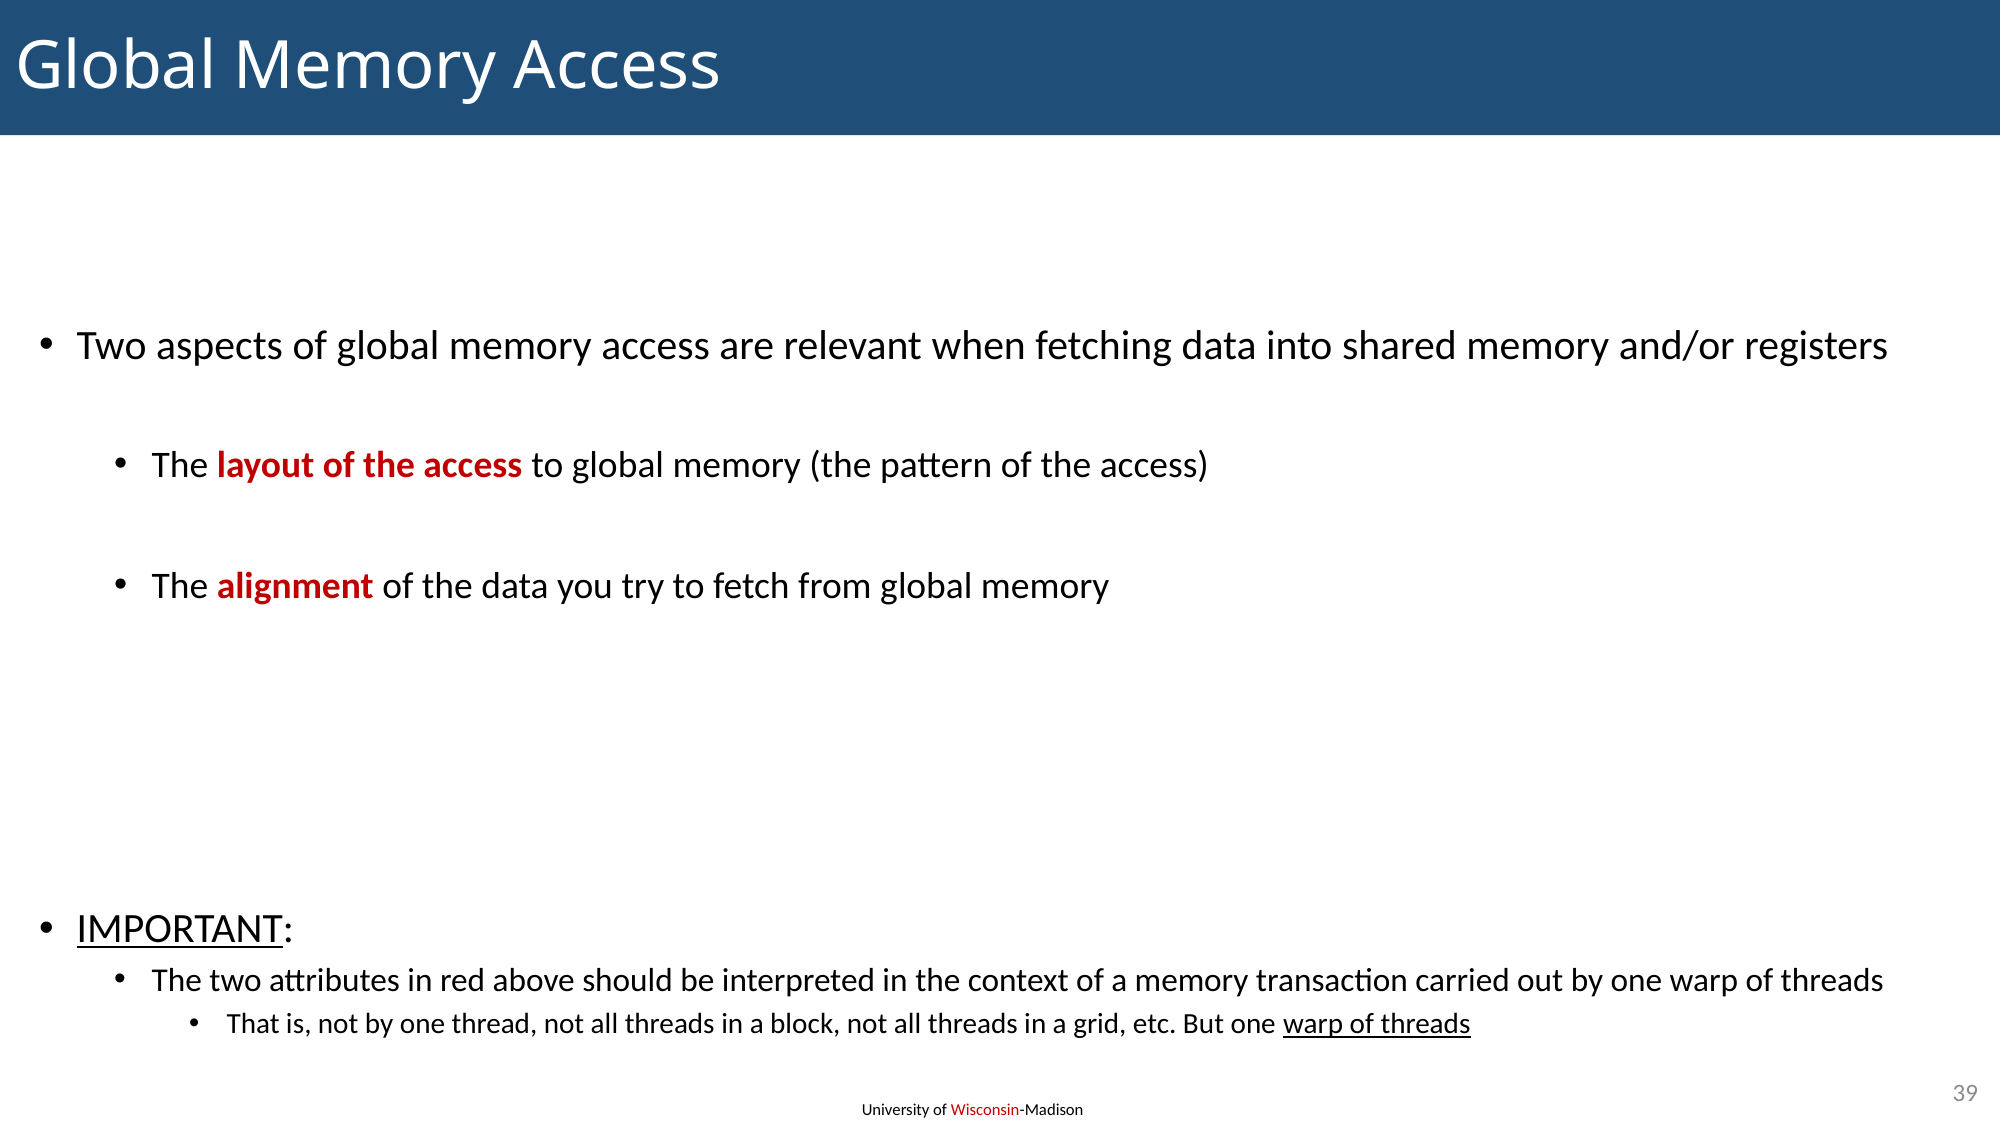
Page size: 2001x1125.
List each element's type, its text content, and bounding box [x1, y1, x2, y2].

title Global Memory Access [0, 0, 2000, 136]
slide_number 39 [1879, 1069, 1994, 1114]
list Two aspects of global memory access are relevant when fetching data into shared memory and/or registers The layout of the access to global memory (the pattern of the access) The alignment of the data you try to fetch from global memory IMPORTANT: The two attributes in red above should be interpreted in the context of a memory transaction carried out by one warp of threads That is, not by one thread, not all threads in a block, not all threads in a grid, etc. But one warp of threads [24, 245, 1987, 1055]
